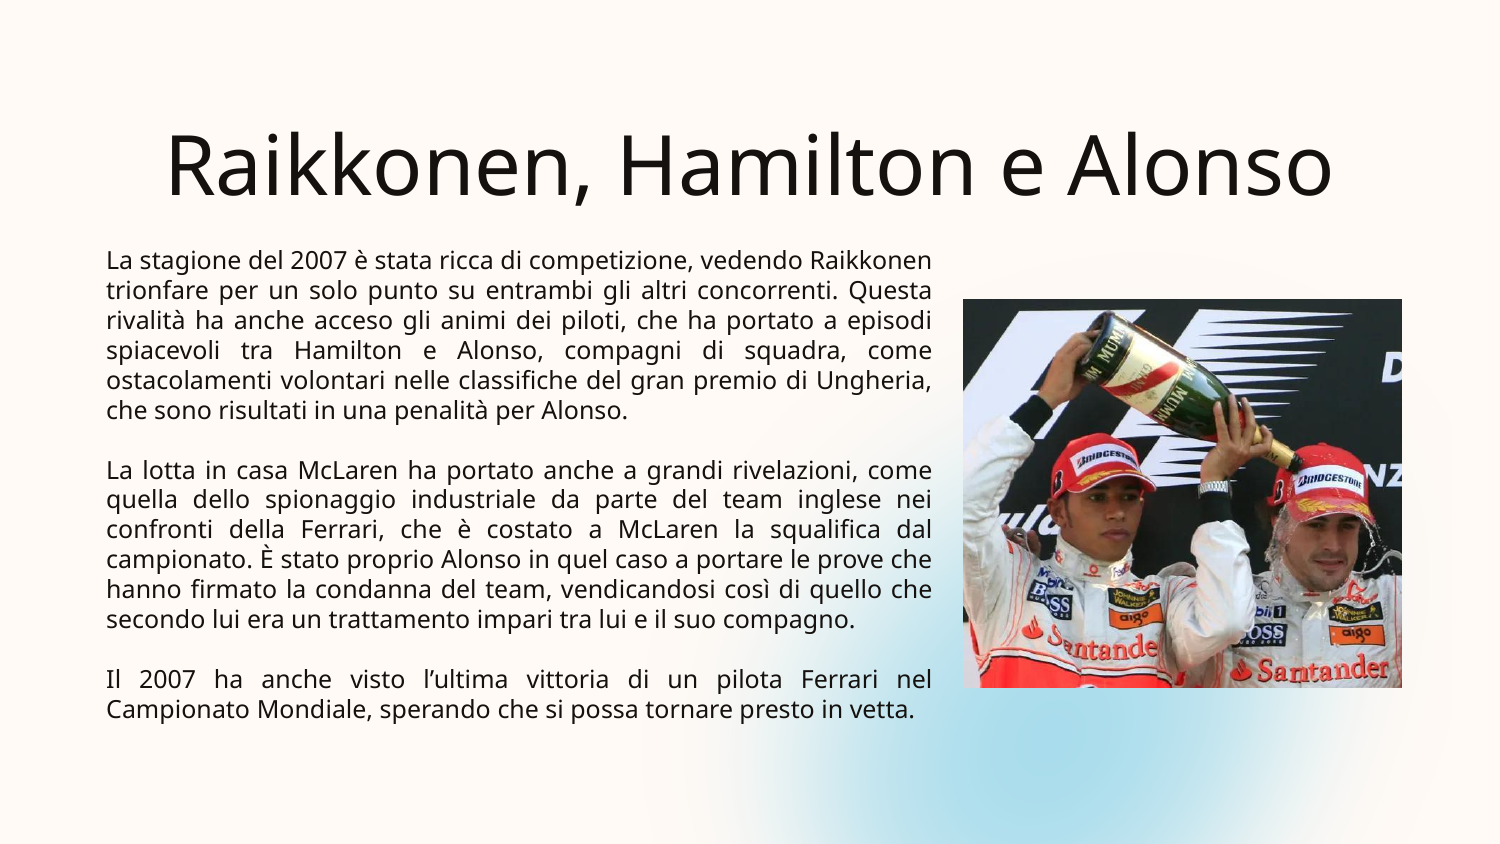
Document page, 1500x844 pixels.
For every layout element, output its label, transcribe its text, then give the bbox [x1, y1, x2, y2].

picture [295, 0, 1500, 844]
title Raikkonen, Hamilton e Alonso [98, 96, 1402, 230]
list La stagione del 2007 è stata ricca di competizione, vedendo Raikkonen trionfare per un solo punto su entrambi gli altri concorrenti. Questa rivalità ha anche acceso gli animi dei piloti, che ha portato a episodi spiacevoli tra Hamilton e Alonso, compagni di squadra, come ostacolamenti volontari nelle classifiche del gran premio di Ungheria, che sono risultati in una penalità per Alonso. La lotta in casa McLaren ha portato anche a grandi rivelazioni, come quella dello spionaggio industriale da parte del team inglese nei confronti della Ferrari, che è costato a McLaren la squalifica dal campionato. È stato proprio Alonso in quel caso a portare le prove che hanno firmato la condanna del team, vendicandosi così di quello che secondo lui era un trattamento impari tra lui e il suo compagno. Il 2007 ha anche visto l’ultima vittoria di un pilota Ferrari nel Campionato Mondiale, sperando che si possa tornare presto in vetta. [66, 229, 949, 758]
